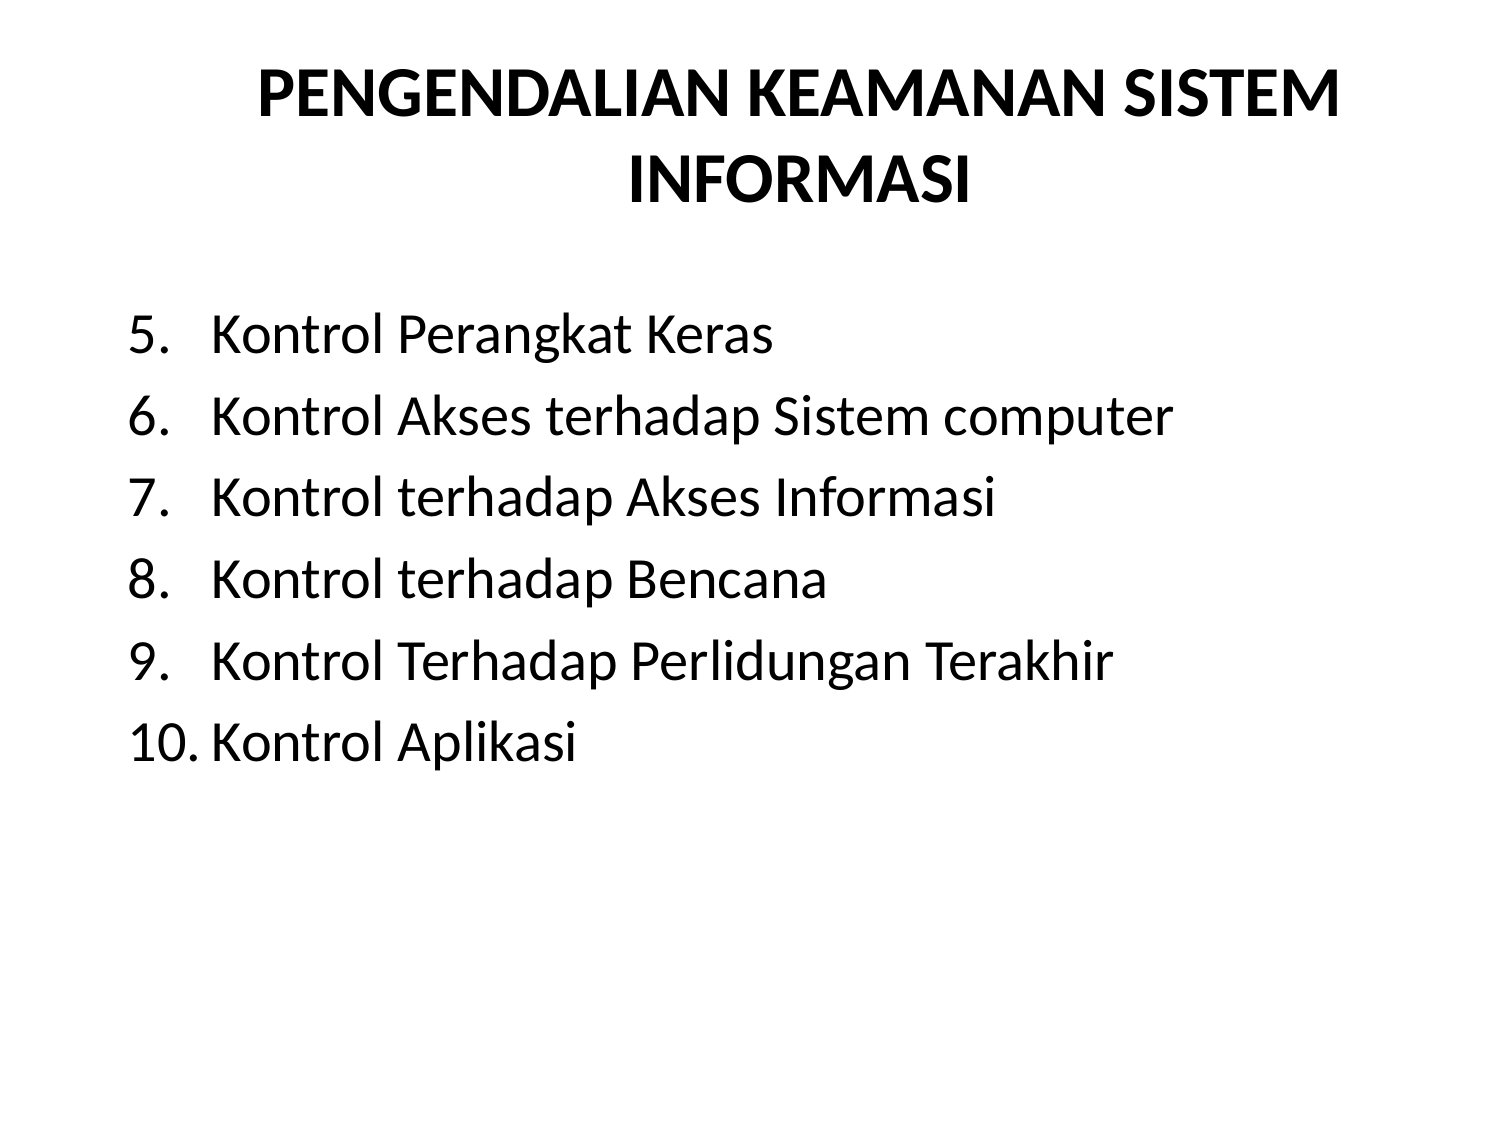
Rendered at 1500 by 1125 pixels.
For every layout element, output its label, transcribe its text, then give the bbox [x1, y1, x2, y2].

list Kontrol Perangkat Keras Kontrol Akses terhadap Sistem computer Kontrol terhadap Akses Informasi Kontrol terhadap Bencana Kontrol Terhadap Perlidungan Terakhir Kontrol Aplikasi [112, 287, 1388, 1000]
title PENGENDALIAN KEAMANAN SISTEM INFORMASI [162, 37, 1438, 225]
